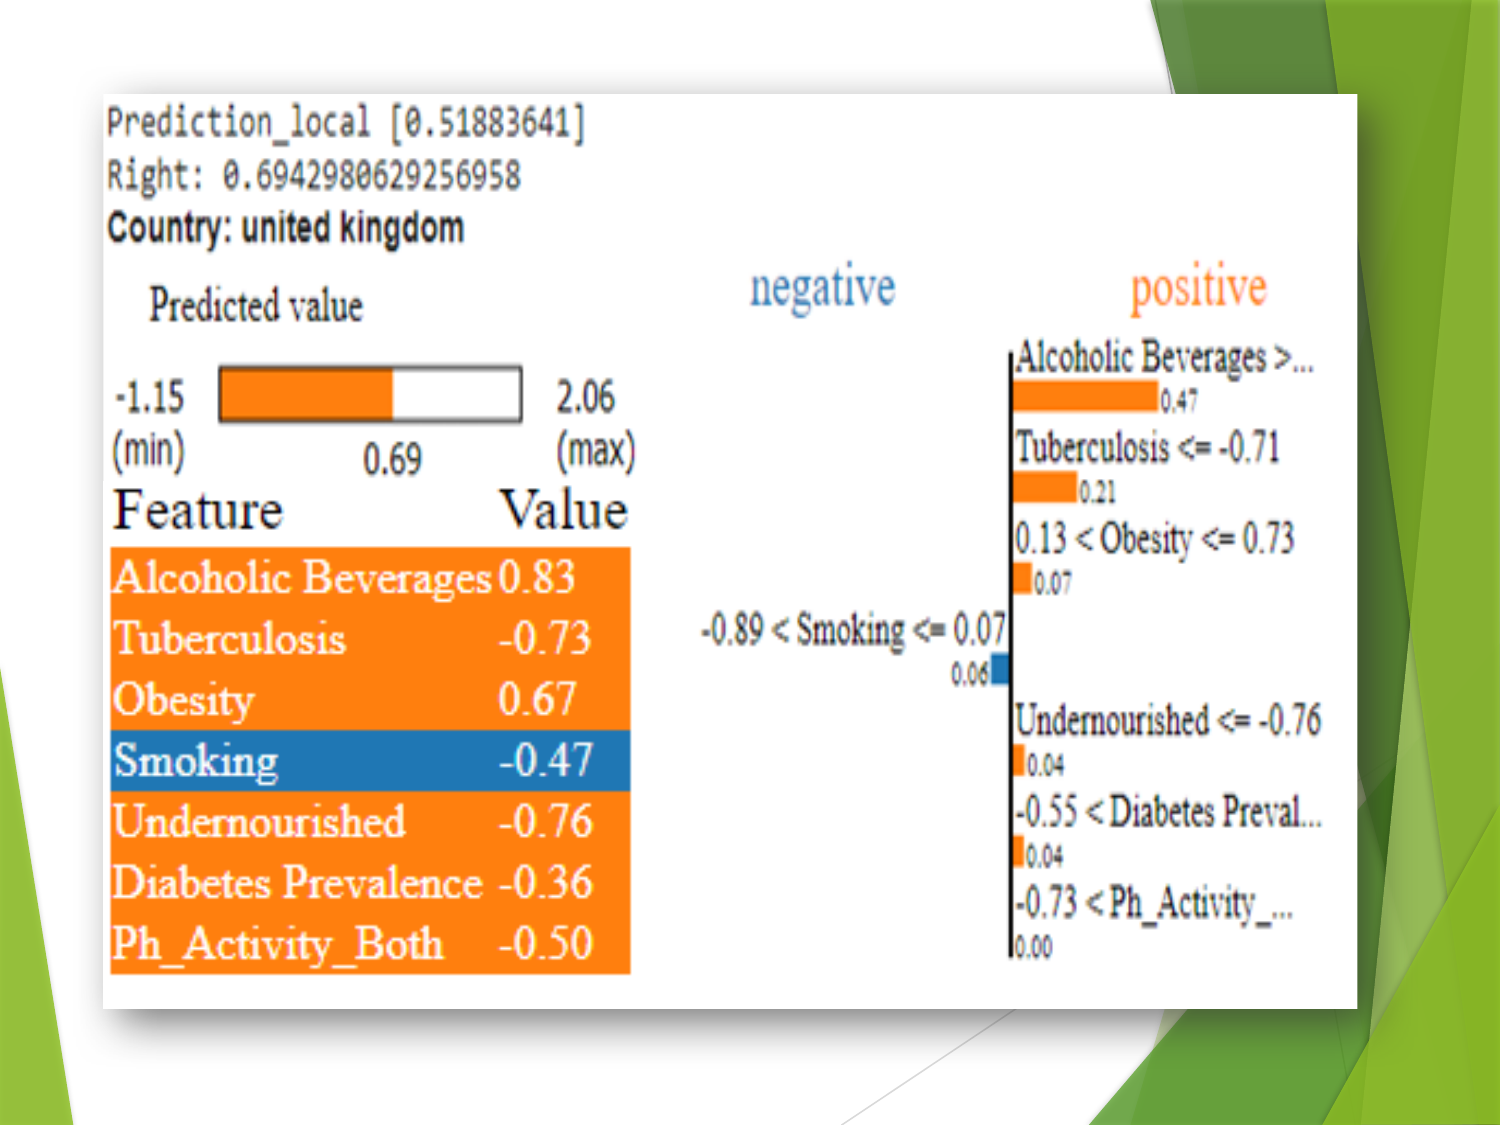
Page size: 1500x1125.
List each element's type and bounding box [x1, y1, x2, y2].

picture [102, 94, 1358, 1009]
